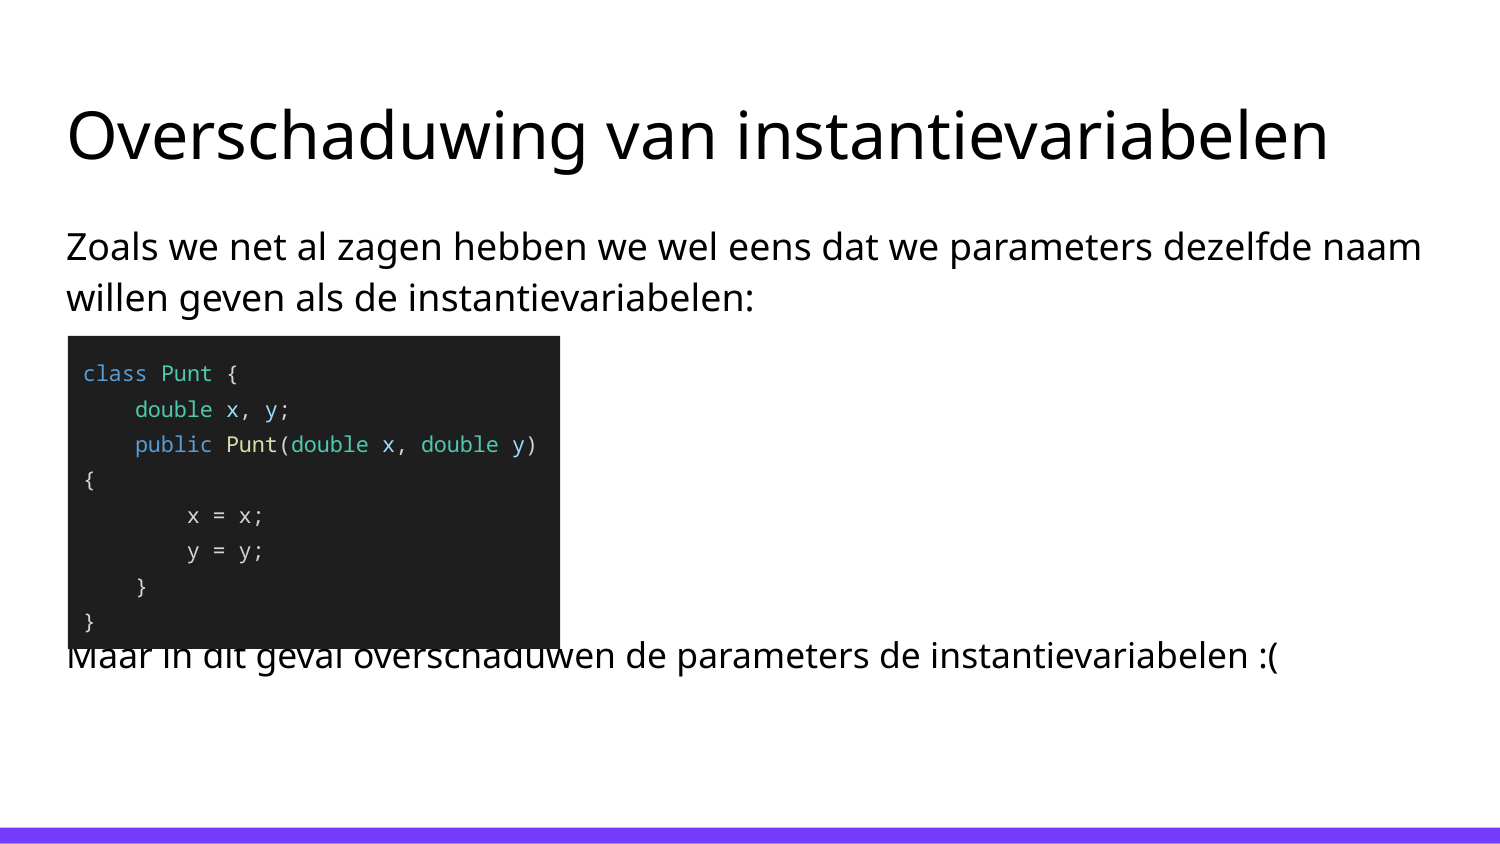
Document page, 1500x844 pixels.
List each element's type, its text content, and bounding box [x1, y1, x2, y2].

list Zoals we net al zagen hebben we wel eens dat we parameters dezelfde naam willen geven als de instantievariabelen: Maar in dit geval overschaduwen de parameters de instantievariabelen :( [51, 200, 1449, 820]
text_box class Punt { double x, y; public Punt(double x, double y) { x = x; y = y; } } [67, 335, 561, 649]
title Overschaduwing van instantievariabelen [51, 51, 1449, 189]
